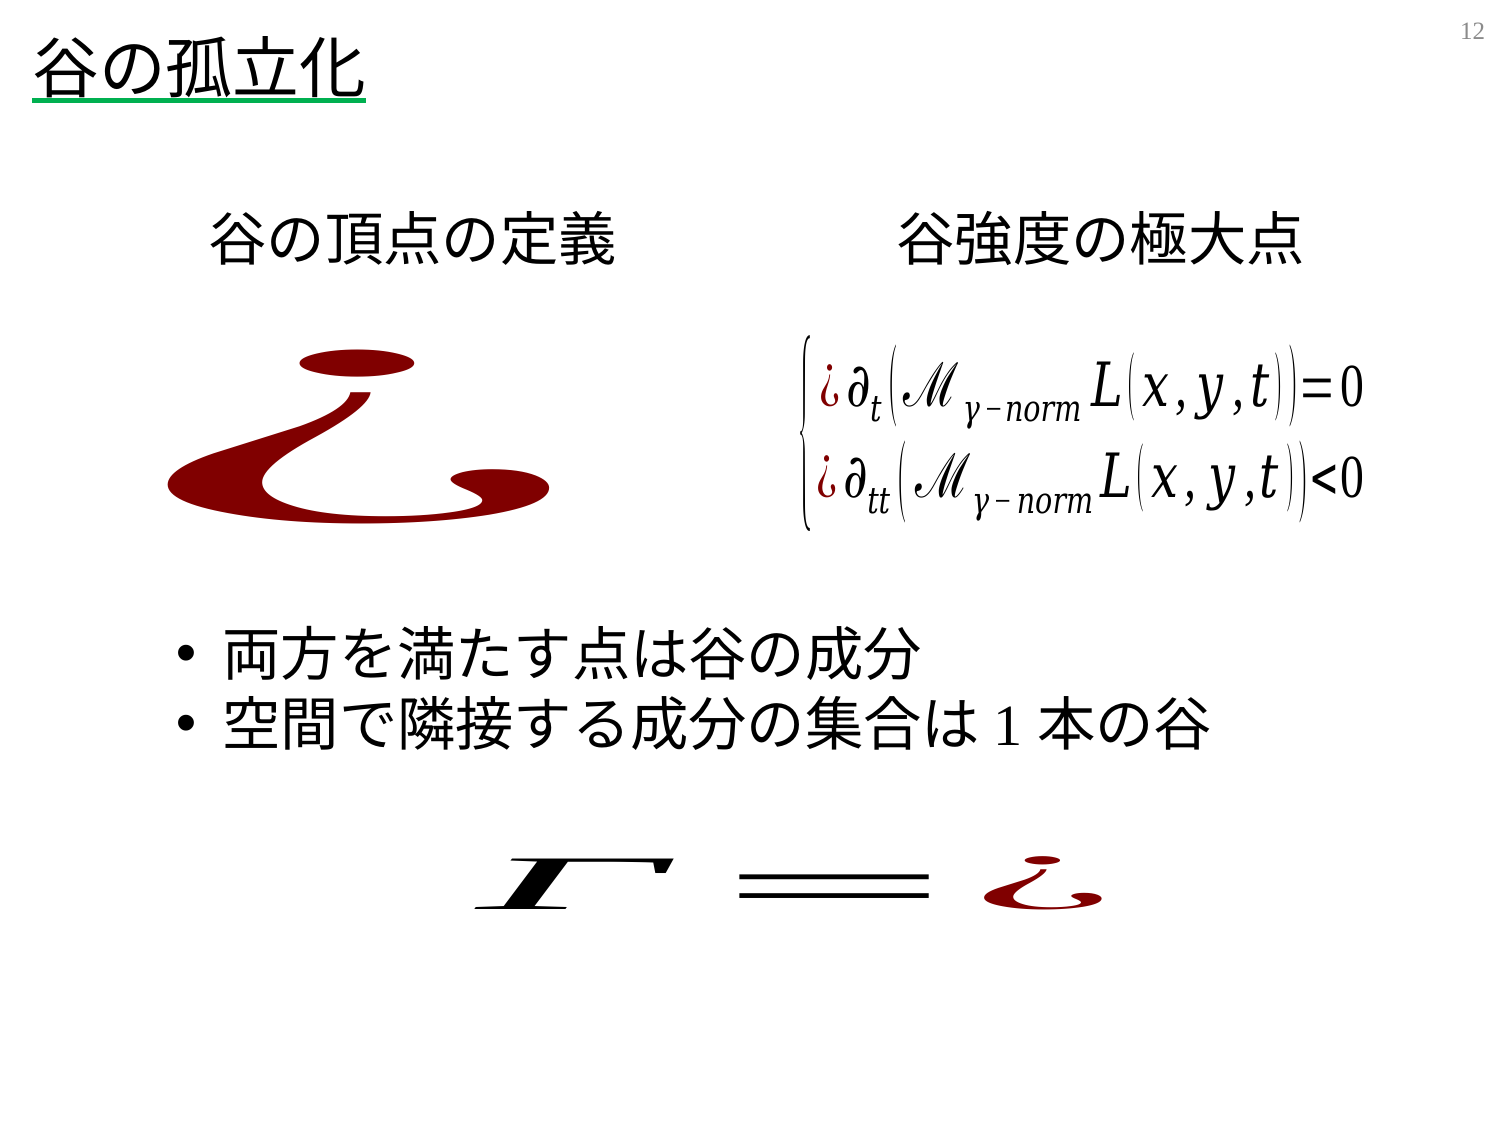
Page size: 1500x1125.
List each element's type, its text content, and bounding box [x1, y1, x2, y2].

text_box 谷の頂点の定義 [193, 195, 632, 280]
slide_number 11 [1390, 0, 1500, 60]
text_box 谷強度の極大点 [882, 195, 1320, 280]
text_box 谷の孤立化 [17, 30, 1311, 102]
